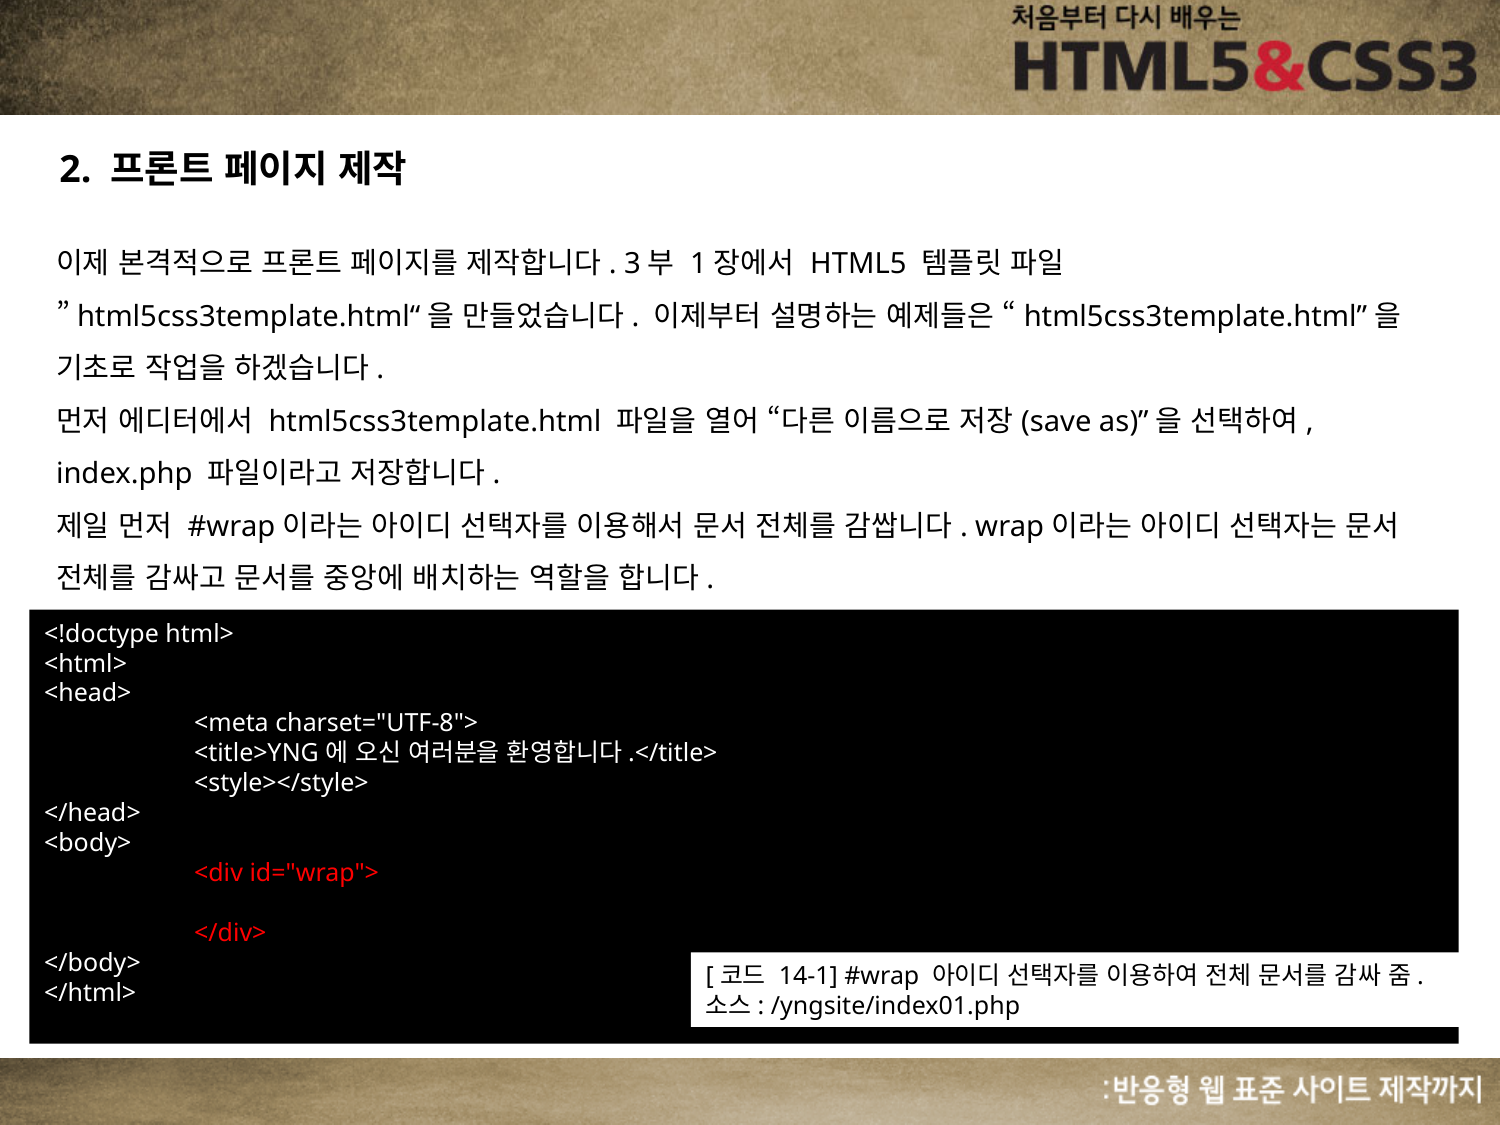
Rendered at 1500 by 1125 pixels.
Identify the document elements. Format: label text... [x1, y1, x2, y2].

picture [0, 0, 1500, 115]
text_box 2. 프론트 페이지 제작 [44, 137, 433, 197]
picture [0, 1058, 1500, 1125]
text_box <!doctype html> <html> <head> <meta charset="UTF-8"> <title>YNG에 오신 여러분을 환영합니다.</title> <style></style> </head> <body> <div id="wrap"> </div> </body> </html> [29, 609, 1459, 1044]
text_box 이제 본격적으로 프론트 페이지를 제작합니다. 3부 1장에서 HTML5 템플릿 파일 ”html5css3template.html“을 만들었습니다. 이제부터 설명하는 예제들은 “html5css3template.html”을 기초로 작업을 하겠습니다. 먼저 에디터에서 html5css3template.html 파일을 열어 “다른 이름으로 저장(save as)”을 선택하여, index.php 파일이라고 저장합니다. 제일 먼저 #wrap이라는 아이디 선택자를 이용해서 문서 전체를 감쌉니다. wrap이라는 아이디 선택자는 문서 전체를 감싸고 문서를 중앙에 배치하는 역할을 합니다. [41, 219, 1459, 609]
text_box [코드 14-1] #wrap 아이디 선택자를 이용하여 전체 문서를 감싸 줌. 소스: /yngsite/index01.php [690, 952, 1483, 1027]
